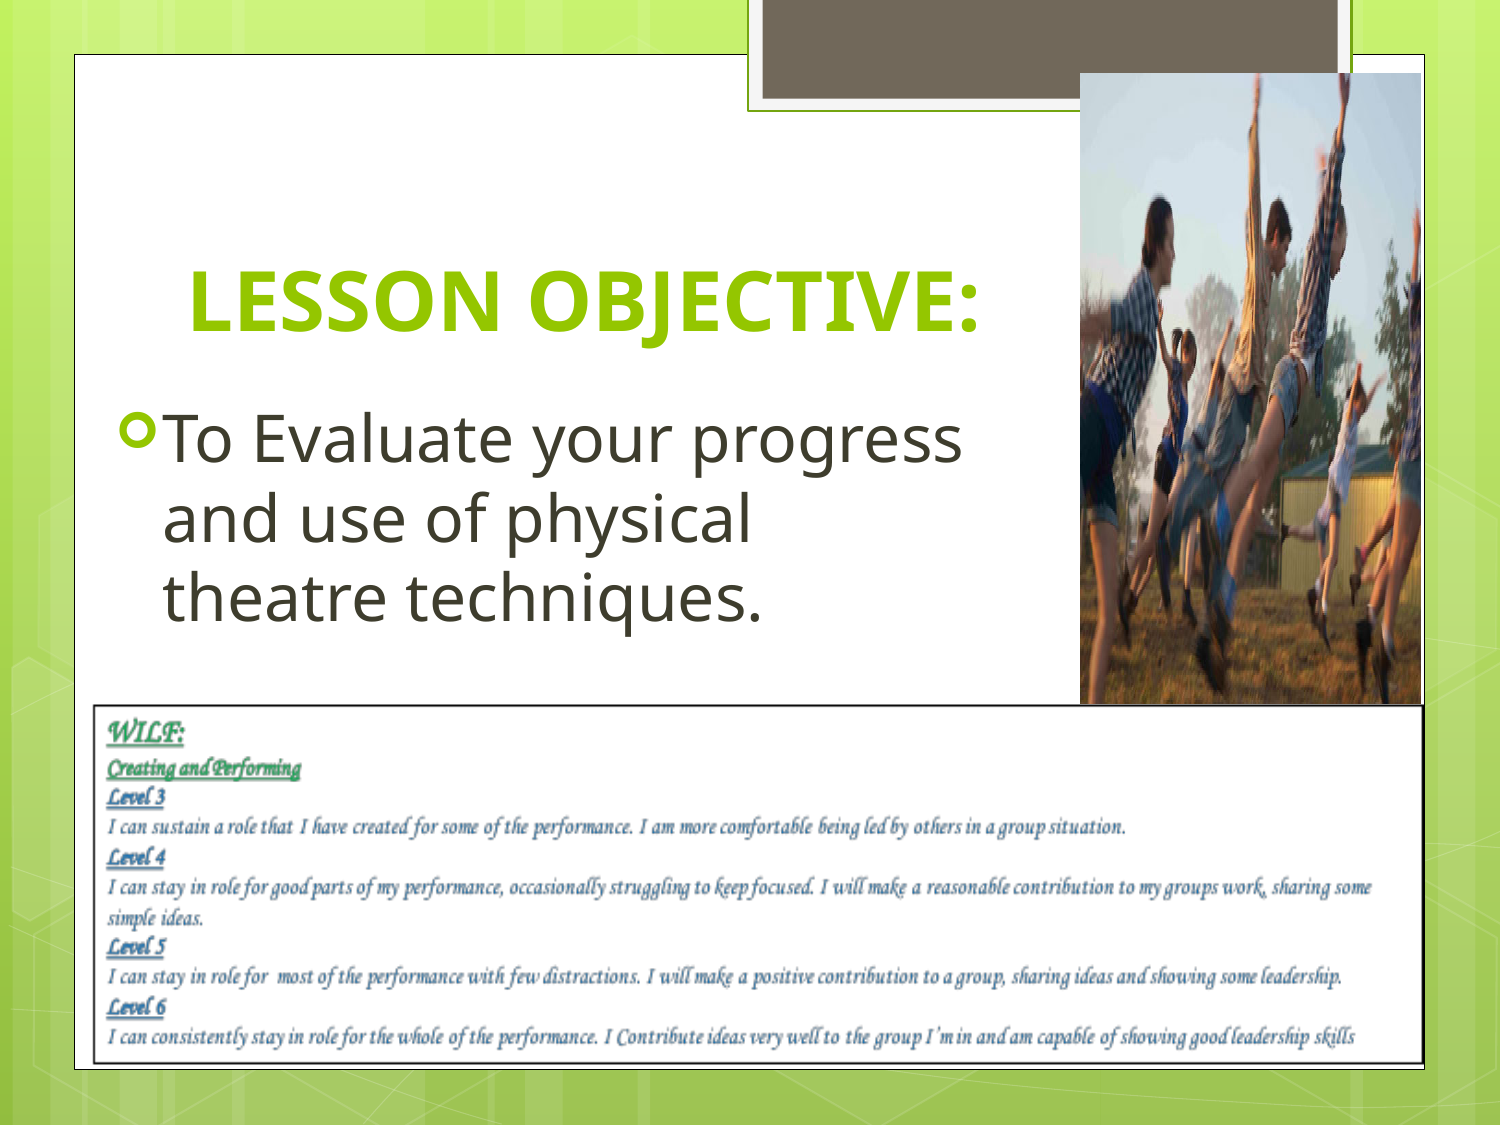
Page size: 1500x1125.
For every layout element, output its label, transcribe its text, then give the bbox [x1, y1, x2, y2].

picture [88, 72, 1424, 1067]
list To Evaluate your progress and use of physical theatre techniques. [88, 389, 987, 669]
title LESSON OBJECTIVE: [171, 168, 1074, 357]
